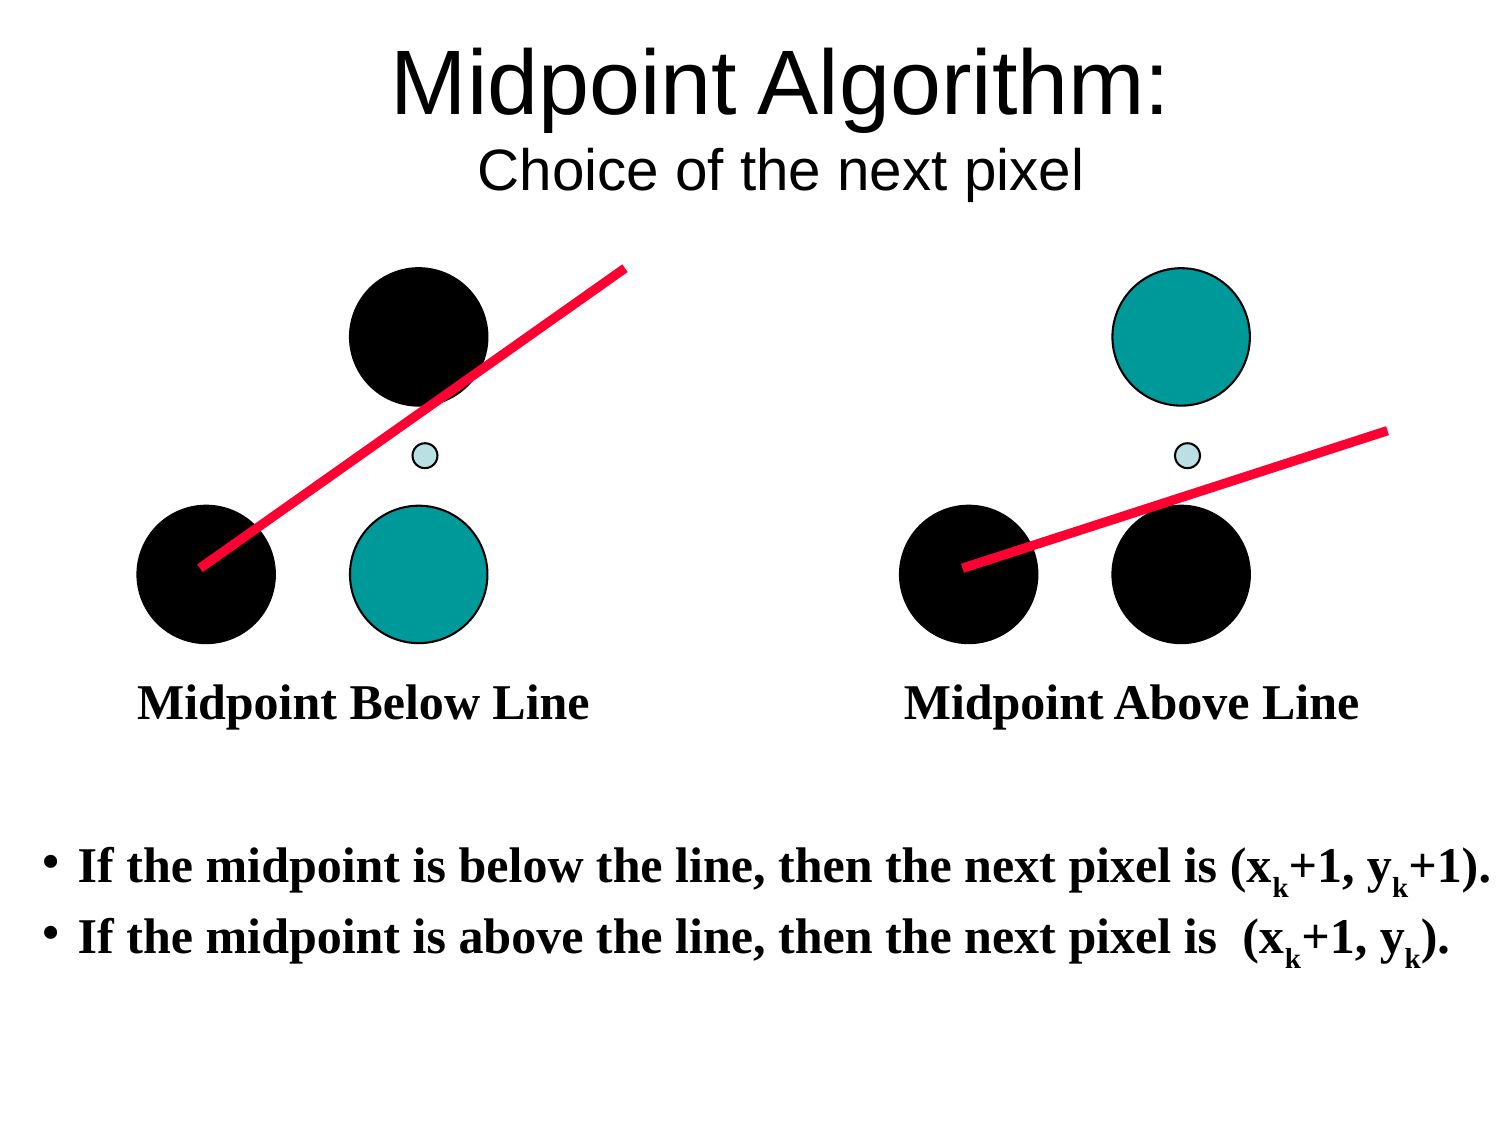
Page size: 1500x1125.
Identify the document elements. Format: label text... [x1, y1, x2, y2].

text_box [122, 267, 626, 738]
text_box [887, 267, 1388, 738]
title Midpoint Algorithm: Choice of the next pixel [162, 37, 1400, 188]
text_box If the midpoint is below the line, then the next pixel is (xk+1, yk+1). If the midpoint is above the line, then the next pixel is (xk+1, yk). [27, 824, 1500, 982]
